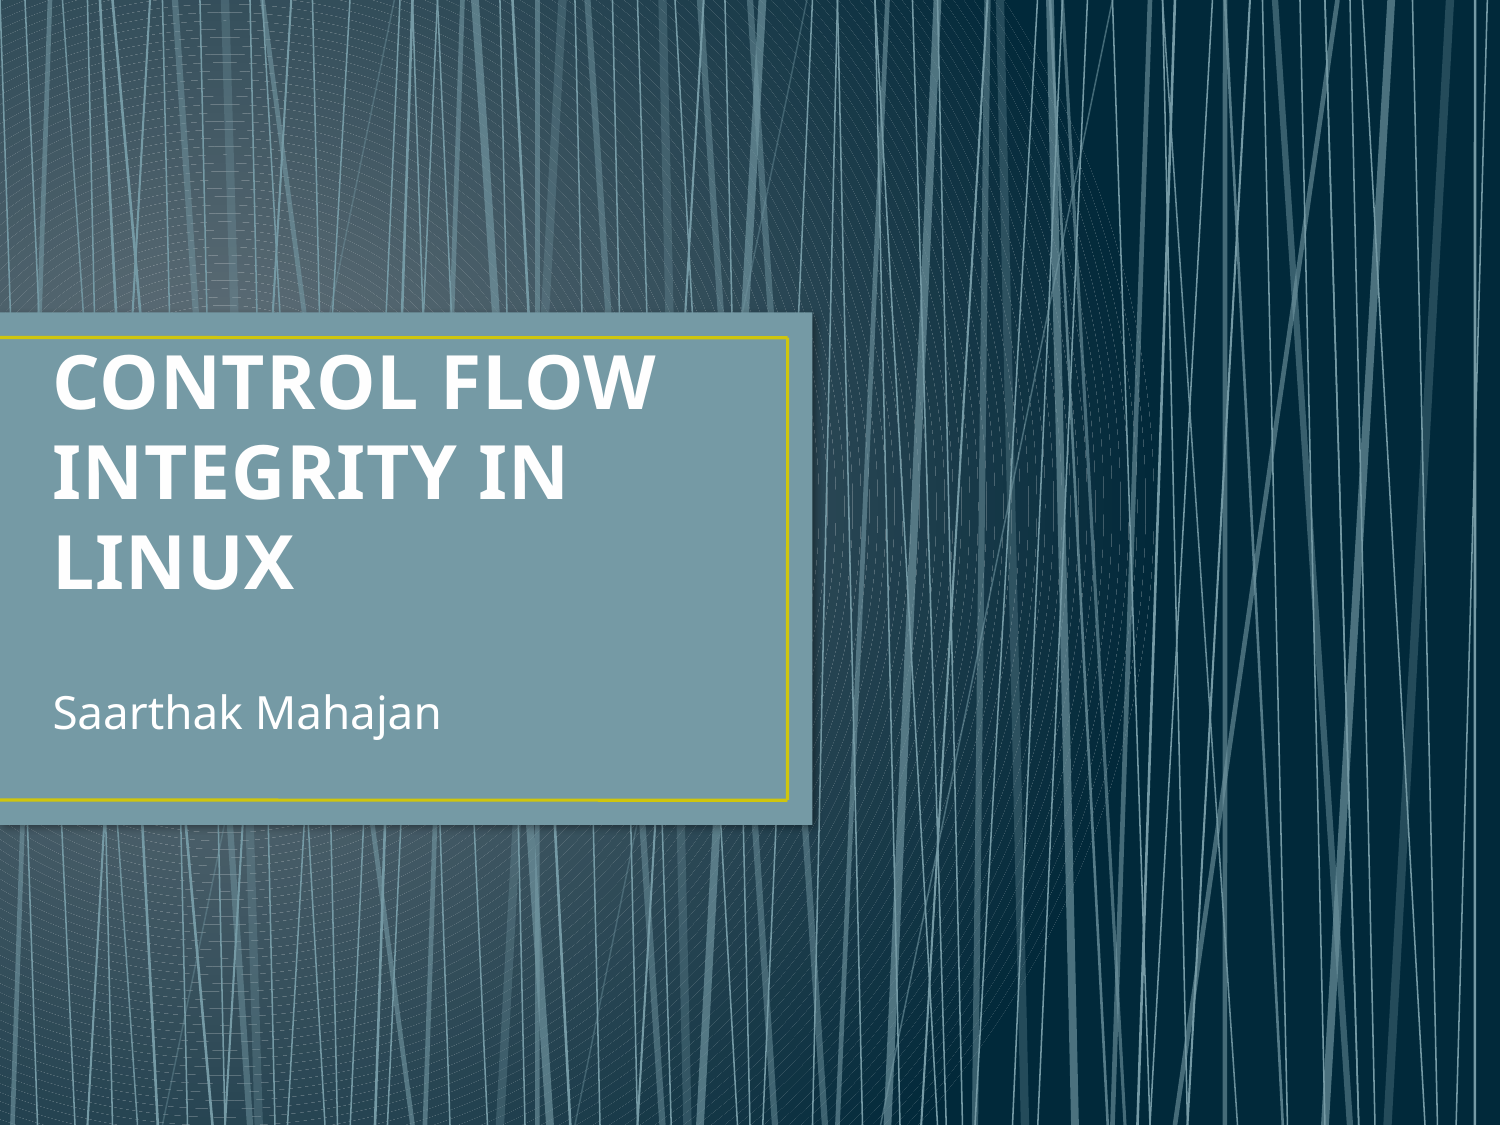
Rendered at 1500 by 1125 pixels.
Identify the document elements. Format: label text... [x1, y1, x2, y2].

title CONTROL FLOW INTEGRITY IN LINUX [37, 349, 763, 612]
subtitle Saarthak Mahajan [37, 612, 763, 788]
